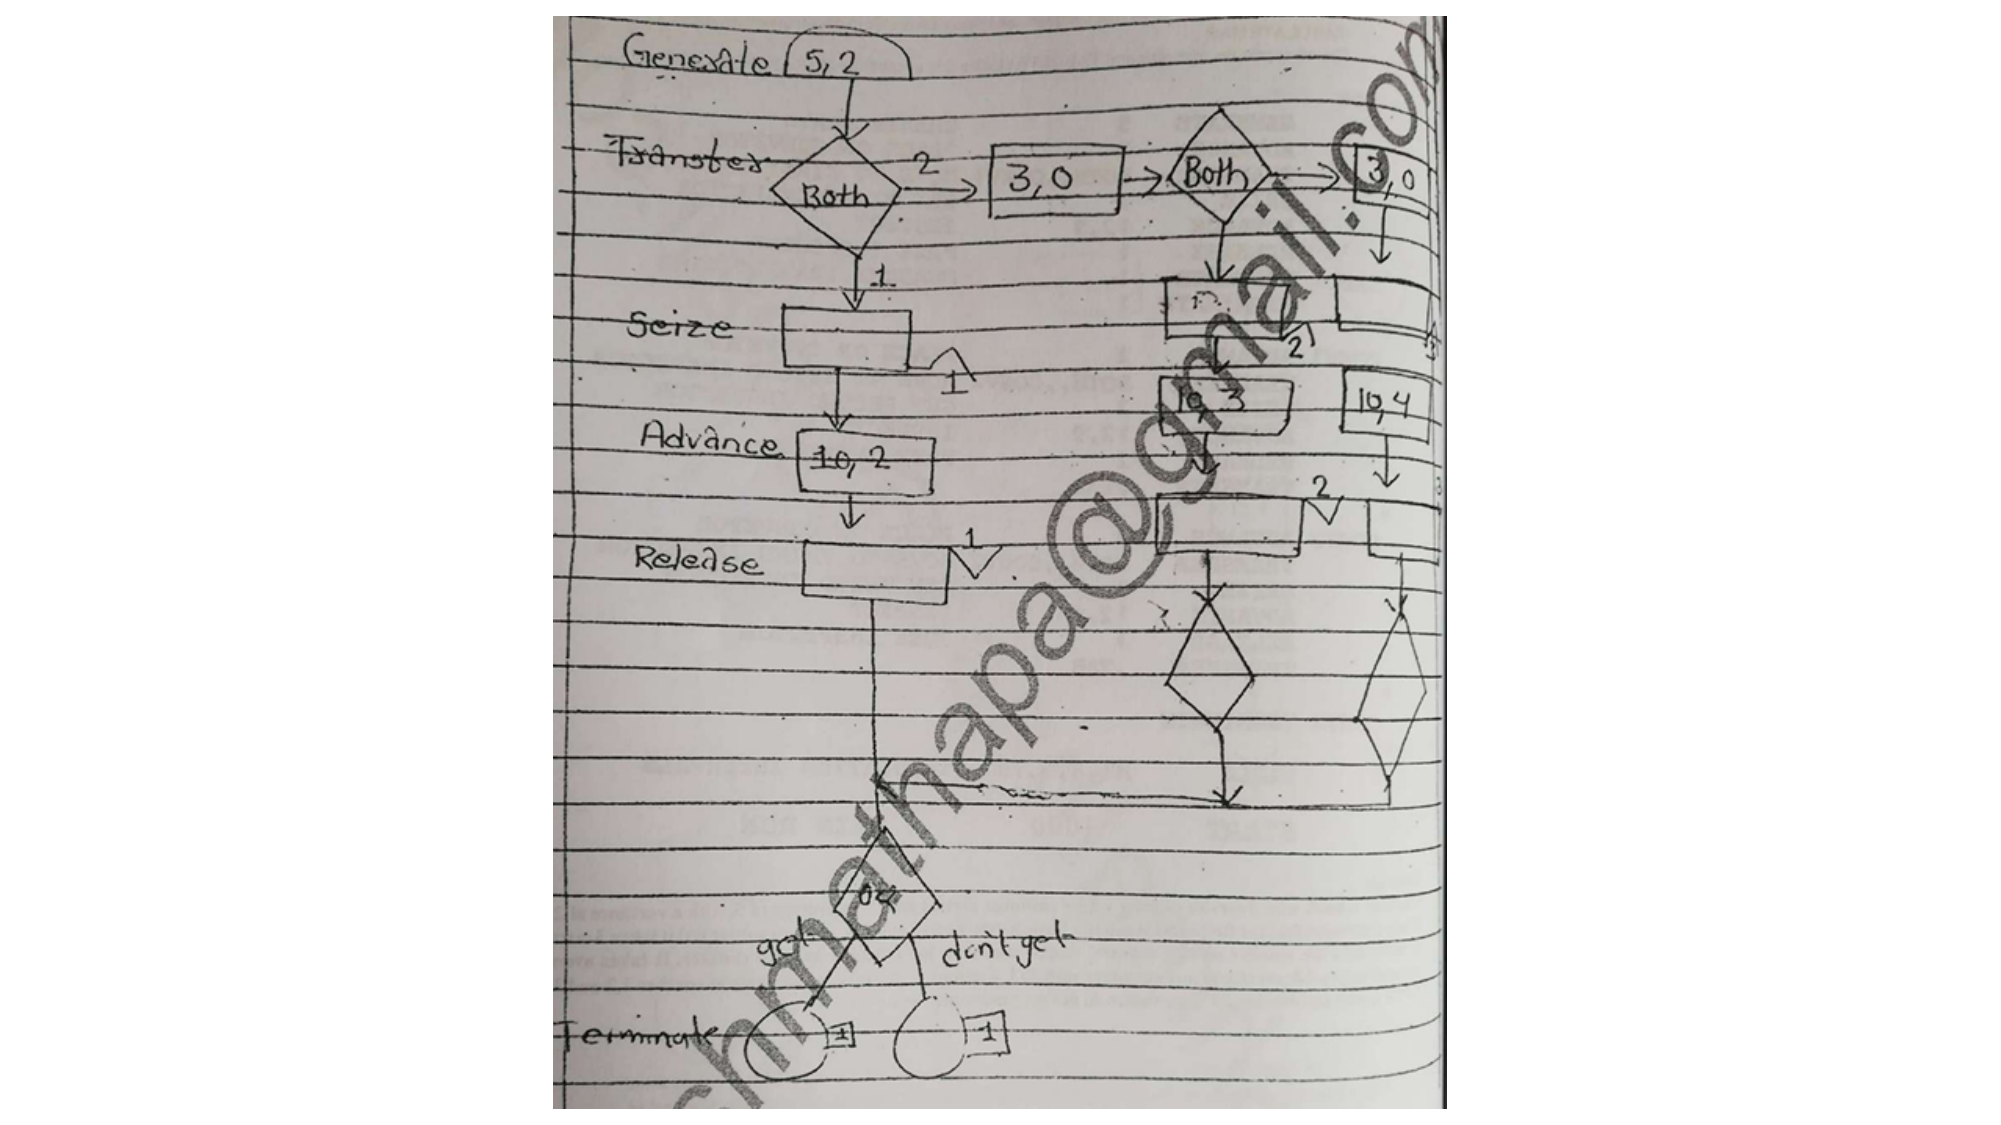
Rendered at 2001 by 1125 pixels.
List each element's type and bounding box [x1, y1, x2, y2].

picture [553, 16, 1447, 1109]
